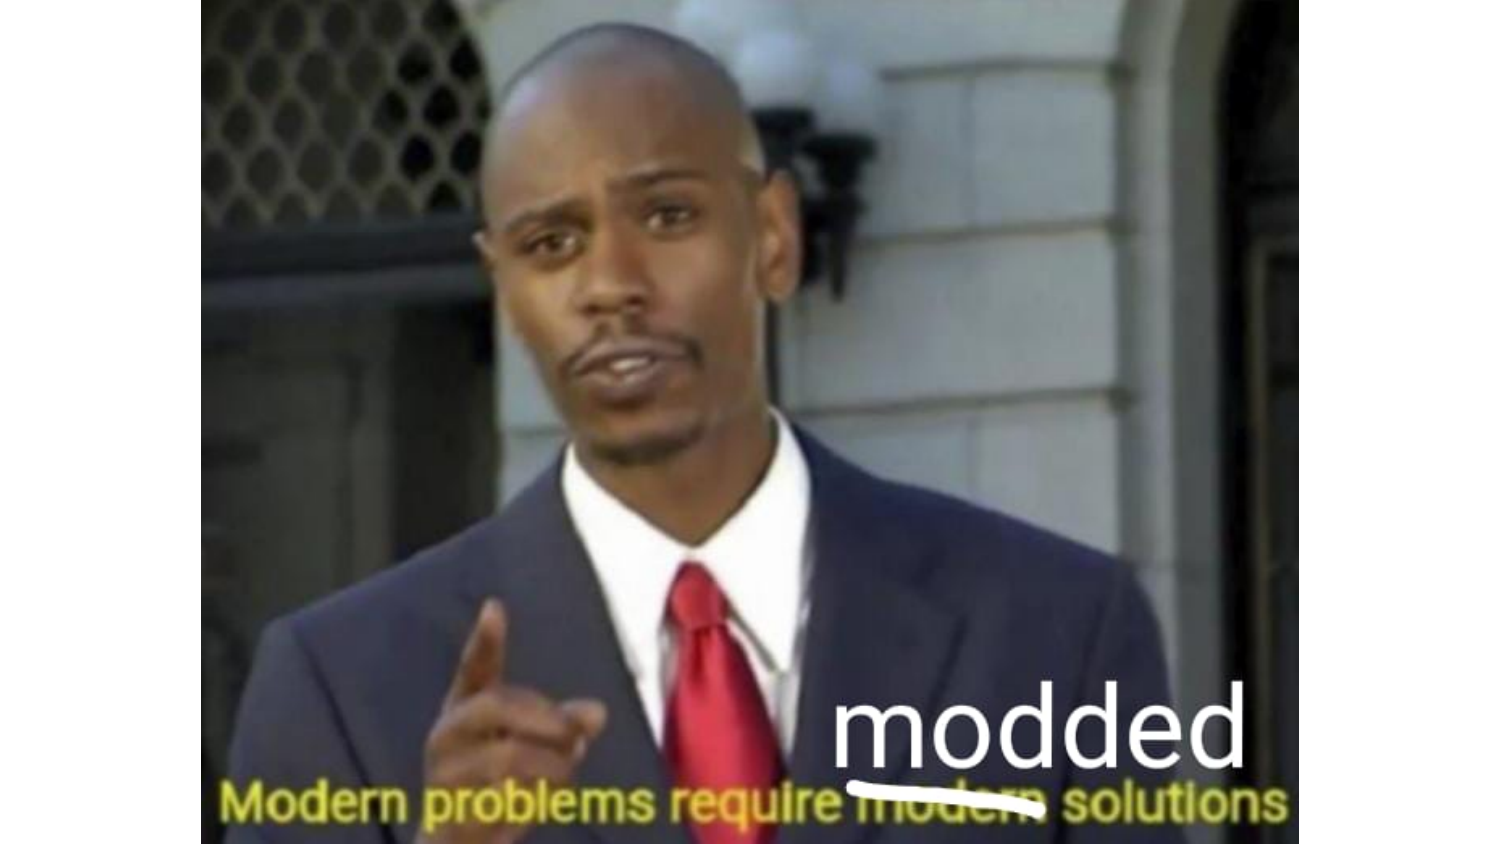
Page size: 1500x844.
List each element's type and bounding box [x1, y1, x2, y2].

picture [201, 0, 1299, 844]
